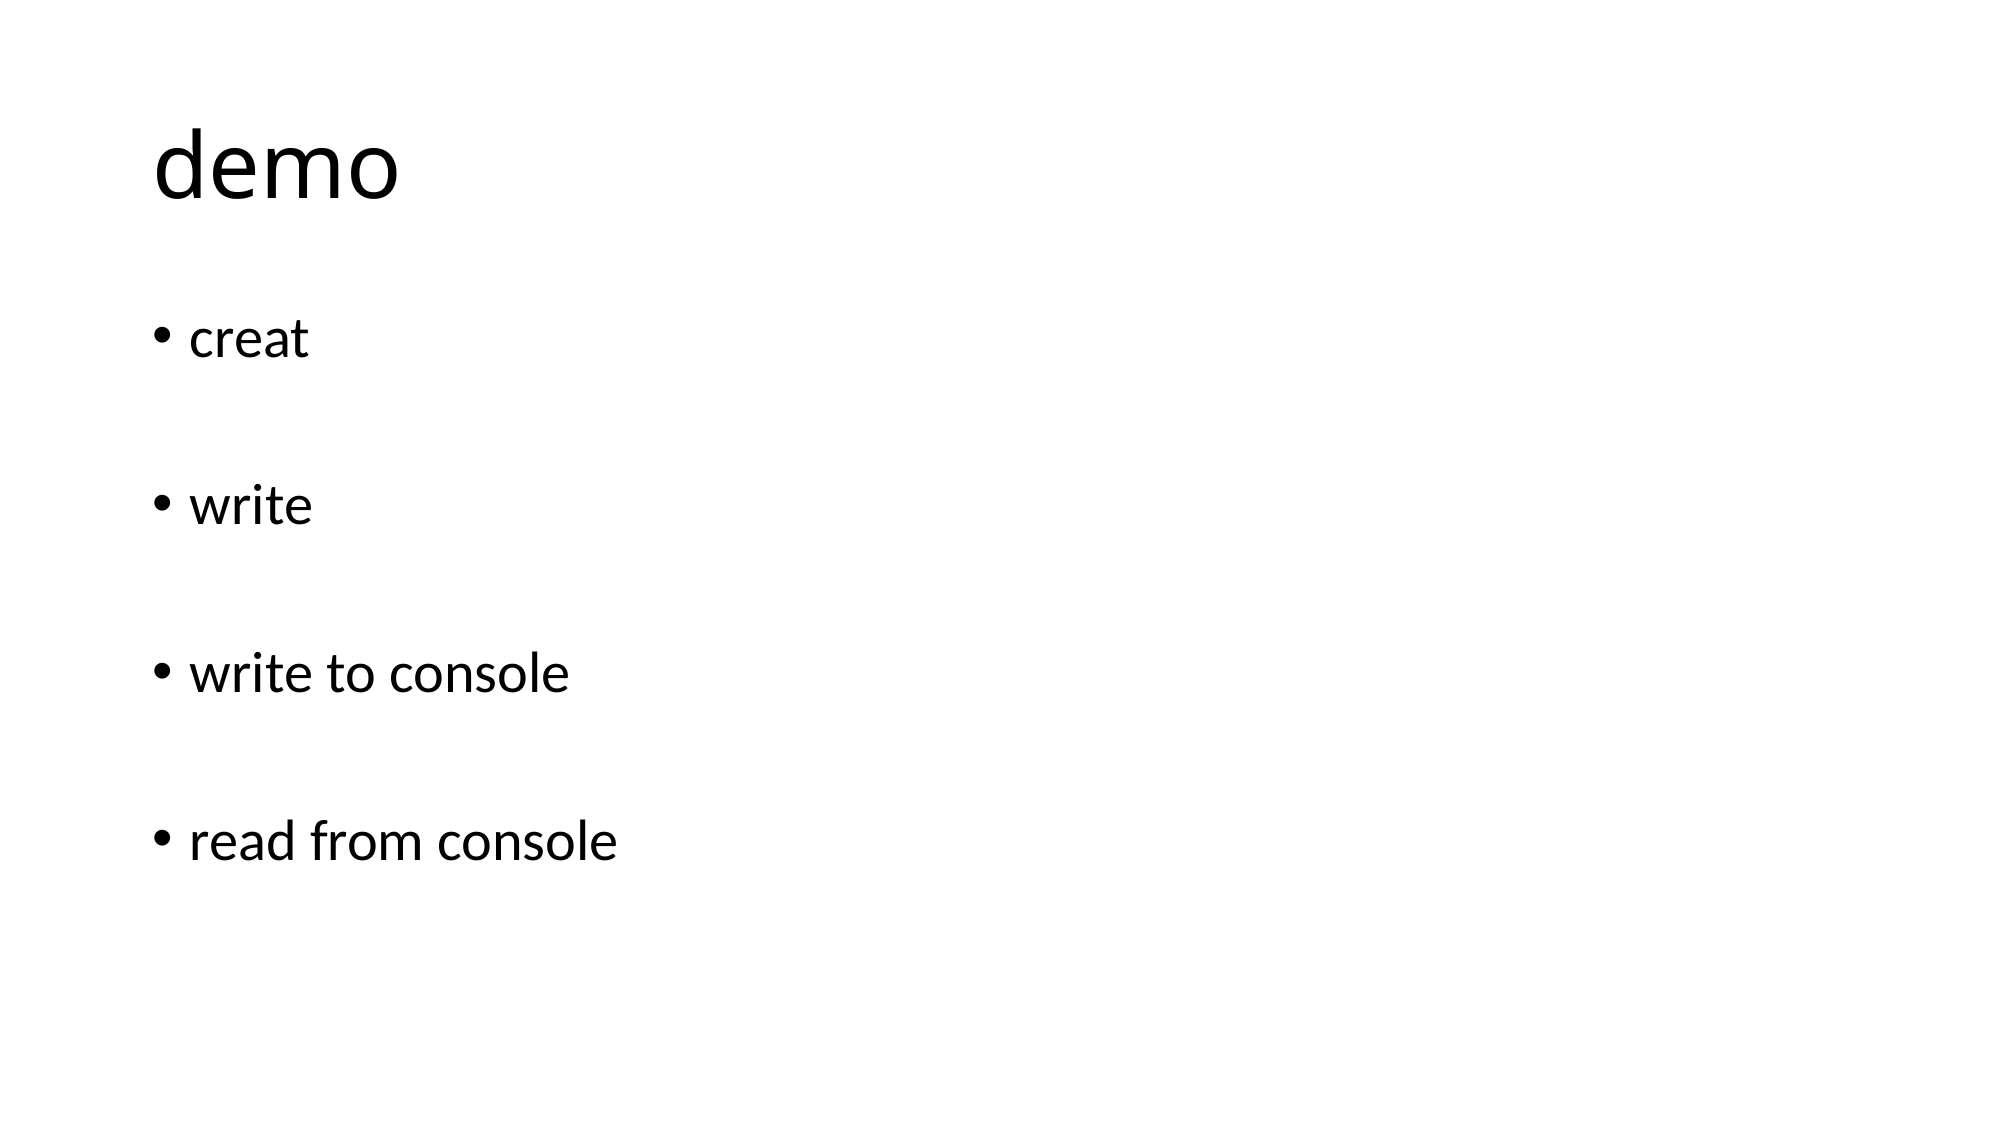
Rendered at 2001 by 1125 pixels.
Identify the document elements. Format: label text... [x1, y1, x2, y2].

title demo [137, 59, 1863, 278]
list creat write write to console read from console [137, 299, 1863, 1014]
